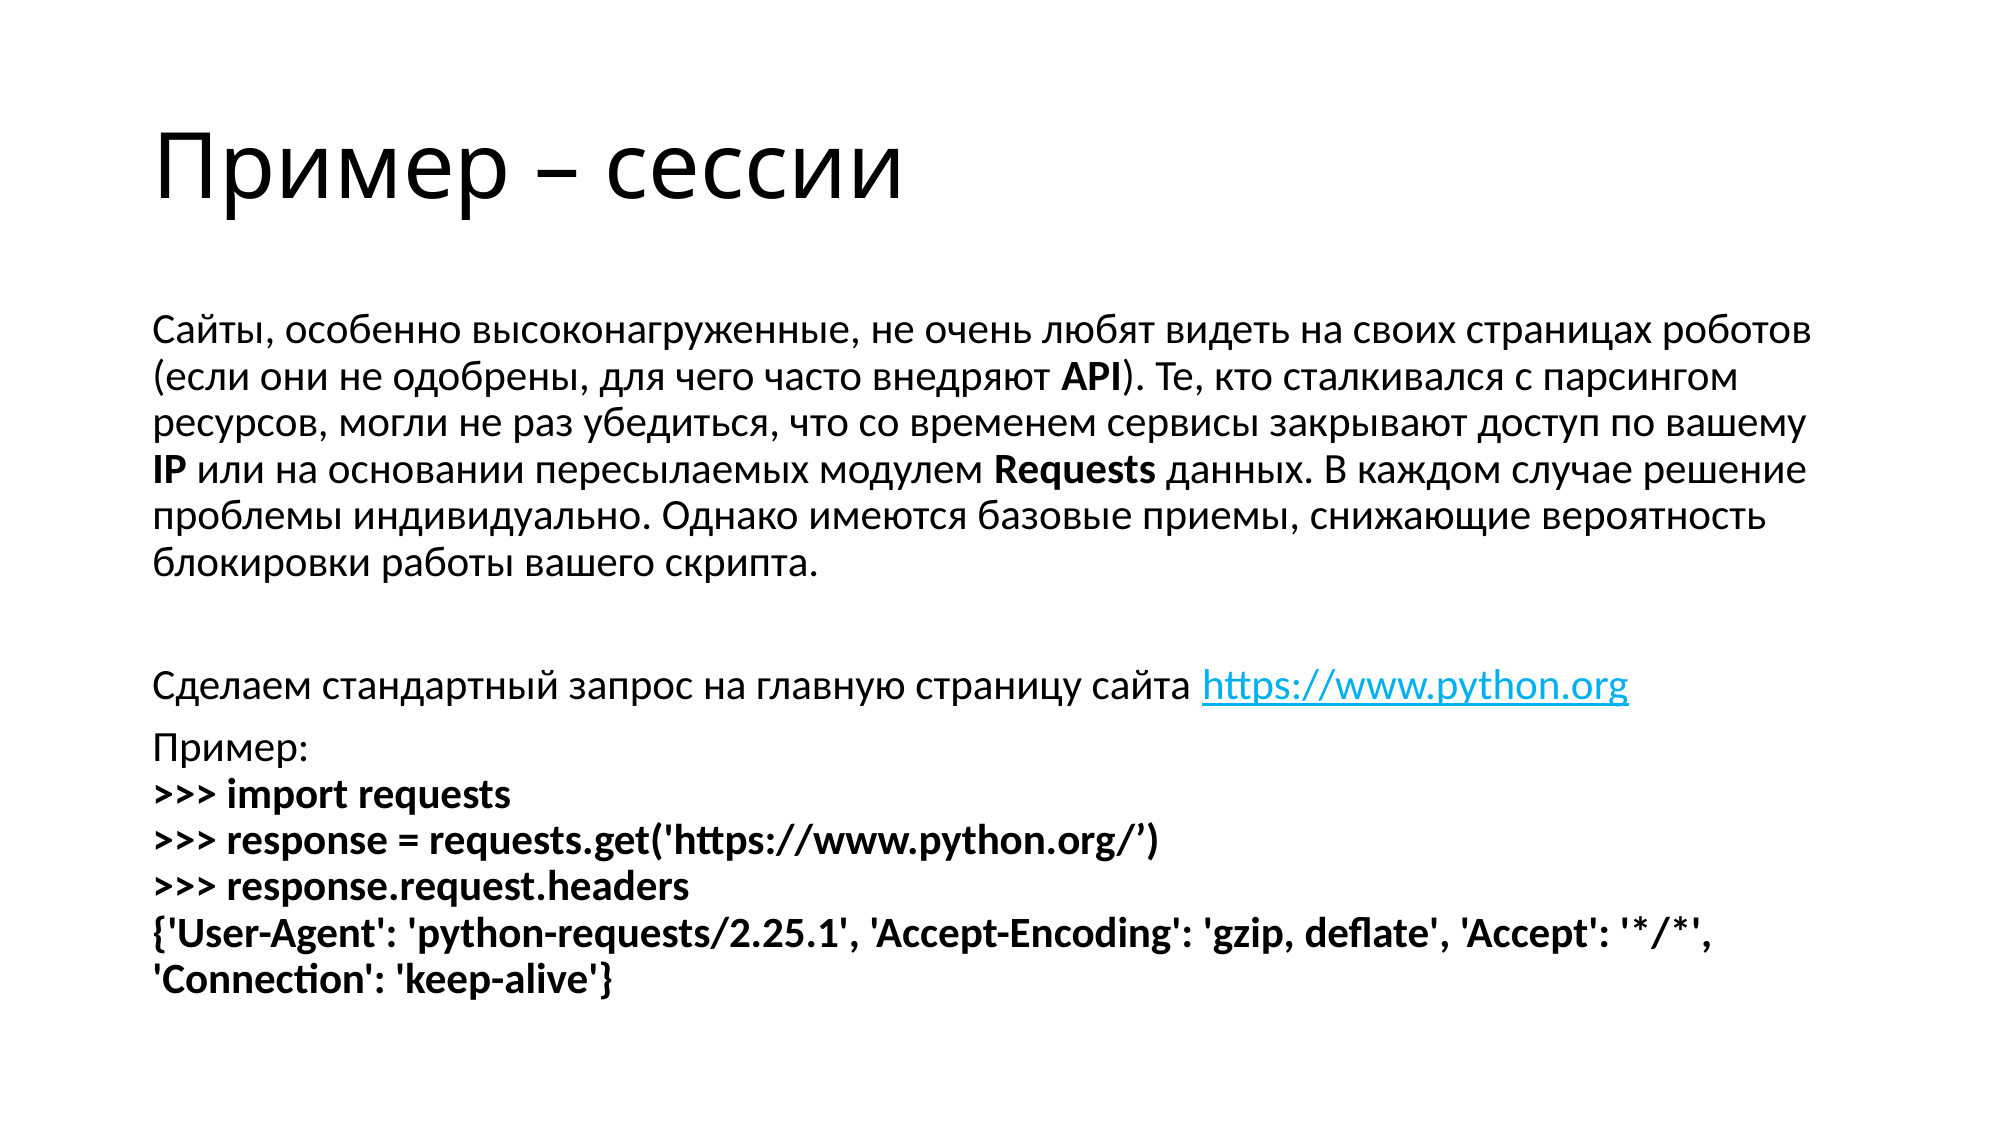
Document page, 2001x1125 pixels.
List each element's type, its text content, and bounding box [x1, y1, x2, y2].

list Сайты, особенно высоконагруженные, не очень любят видеть на своих страницах роботов (если они не одобрены, для чего часто внедряют API). Те, кто сталкивался с парсингом ресурсов, могли не раз убедиться, что со временем сервисы закрывают доступ по вашему IP или на основании пересылаемых модулем Requests данных. В каждом случае решение проблемы индивидуально. Однако имеются базовые приемы, снижающие вероятность блокировки работы вашего скрипта. Сделаем стандартный запрос на главную страницу сайта https://www.python.org Пример: >>> import requests >>> response = requests.get('https://www.python.org/’) >>> response.request.headers {'User-Agent': 'python-requests/2.25.1', 'Accept-Encoding': 'gzip, deflate', 'Accept': '*/*', 'Connection': 'keep-alive'} [137, 299, 1863, 1014]
title Пример – сессии [137, 59, 1863, 278]
